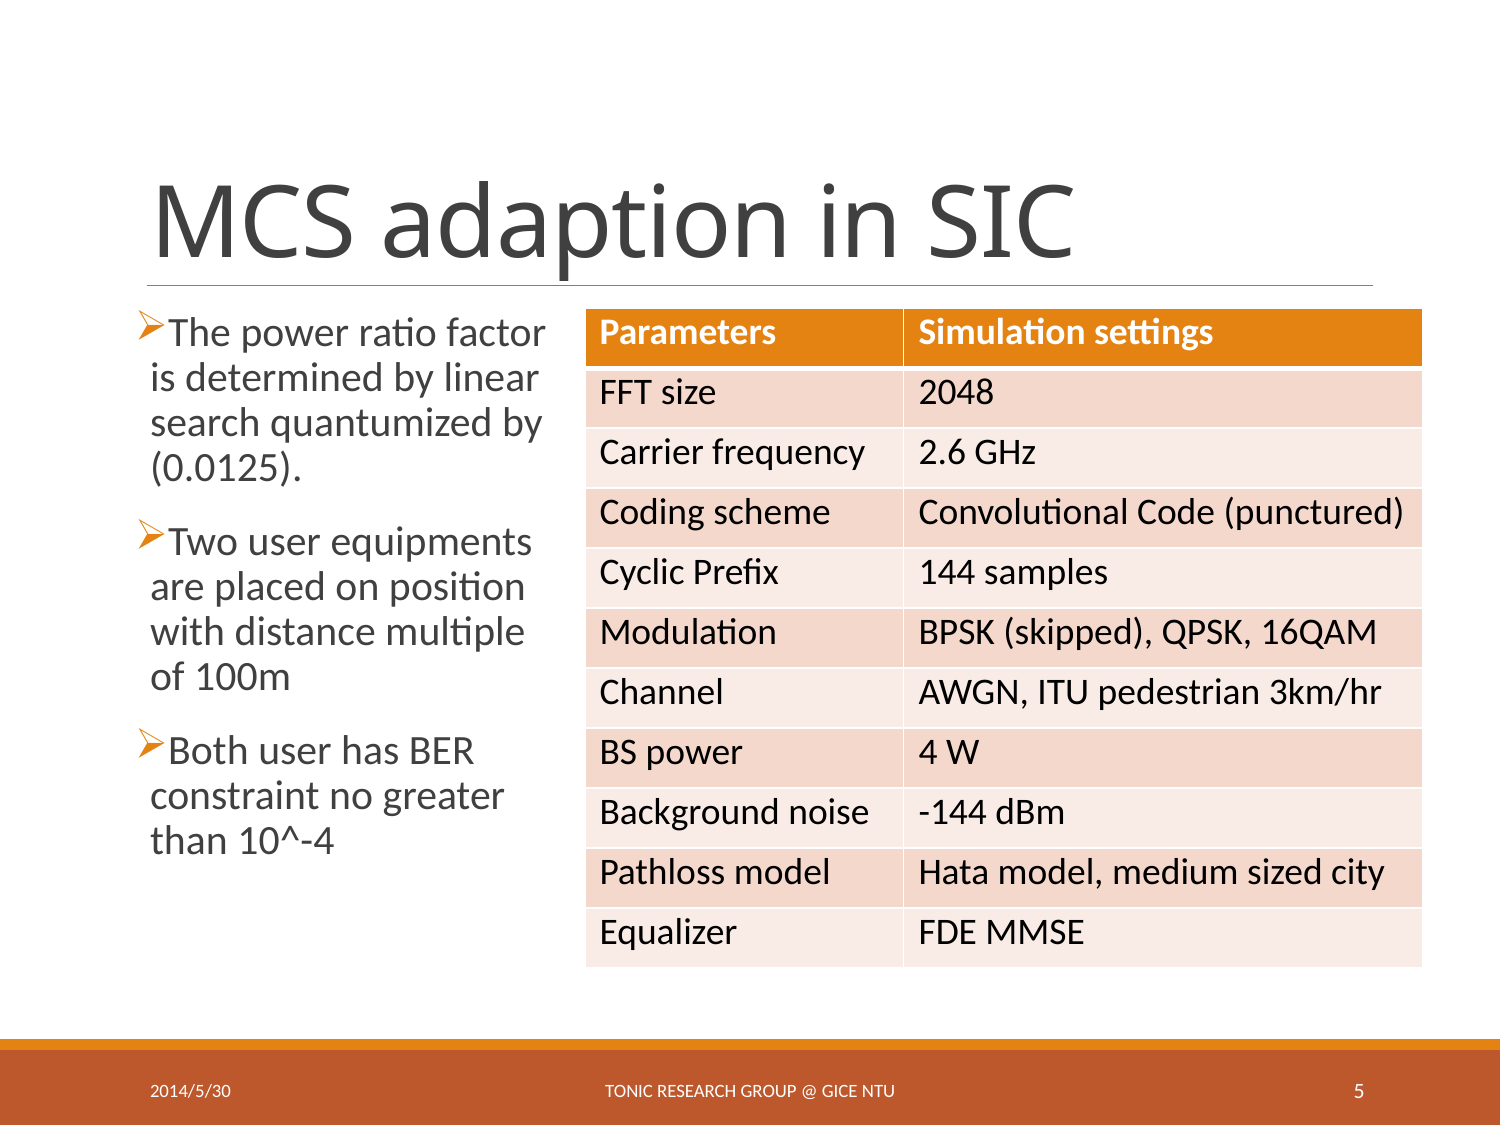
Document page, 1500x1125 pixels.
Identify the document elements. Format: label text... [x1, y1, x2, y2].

table_header Parameters [586, 309, 903, 366]
slide_number 5 [1218, 1059, 1380, 1120]
table_cell Equalizer [586, 909, 903, 967]
table_cell 2.6 GHz [904, 429, 1422, 487]
table_cell BS power [586, 729, 903, 787]
table_cell Background noise [586, 789, 903, 847]
table_cell 144 samples [904, 549, 1422, 607]
list The power ratio factor is determined by linear search quantumized by (0.0125). Two user equipments are placed on position with distance multiple of 100m Both user has BER constraint no greater than 10^-4 [135, 302, 1373, 963]
table_cell FFT size [586, 371, 903, 427]
table_cell Channel [586, 669, 903, 727]
table_cell BPSK (skipped), QPSK, 16QAM [904, 609, 1422, 667]
table_cell 4 W [904, 729, 1422, 787]
table_header Simulation settings [904, 309, 1422, 366]
table_cell FDE MMSE [904, 909, 1422, 967]
table_cell Hata model, medium sized city [904, 849, 1422, 907]
footer TONIC Research Group @ GICE NTU [453, 1059, 1047, 1120]
table_cell Carrier frequency [586, 429, 903, 487]
table_cell -144 dBm [904, 789, 1422, 847]
title MCS adaption in SIC [135, 47, 1373, 285]
table_cell Pathloss model [586, 849, 903, 907]
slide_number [135, 1059, 440, 1120]
table_cell Modulation [586, 609, 903, 667]
table_cell Convolutional Code (punctured) [904, 489, 1422, 547]
table_cell Cyclic Prefix [586, 549, 903, 607]
table_cell Coding scheme [586, 489, 903, 547]
table_cell AWGN, ITU pedestrian 3km/hr [904, 669, 1422, 727]
table_cell 2048 [904, 371, 1422, 427]
